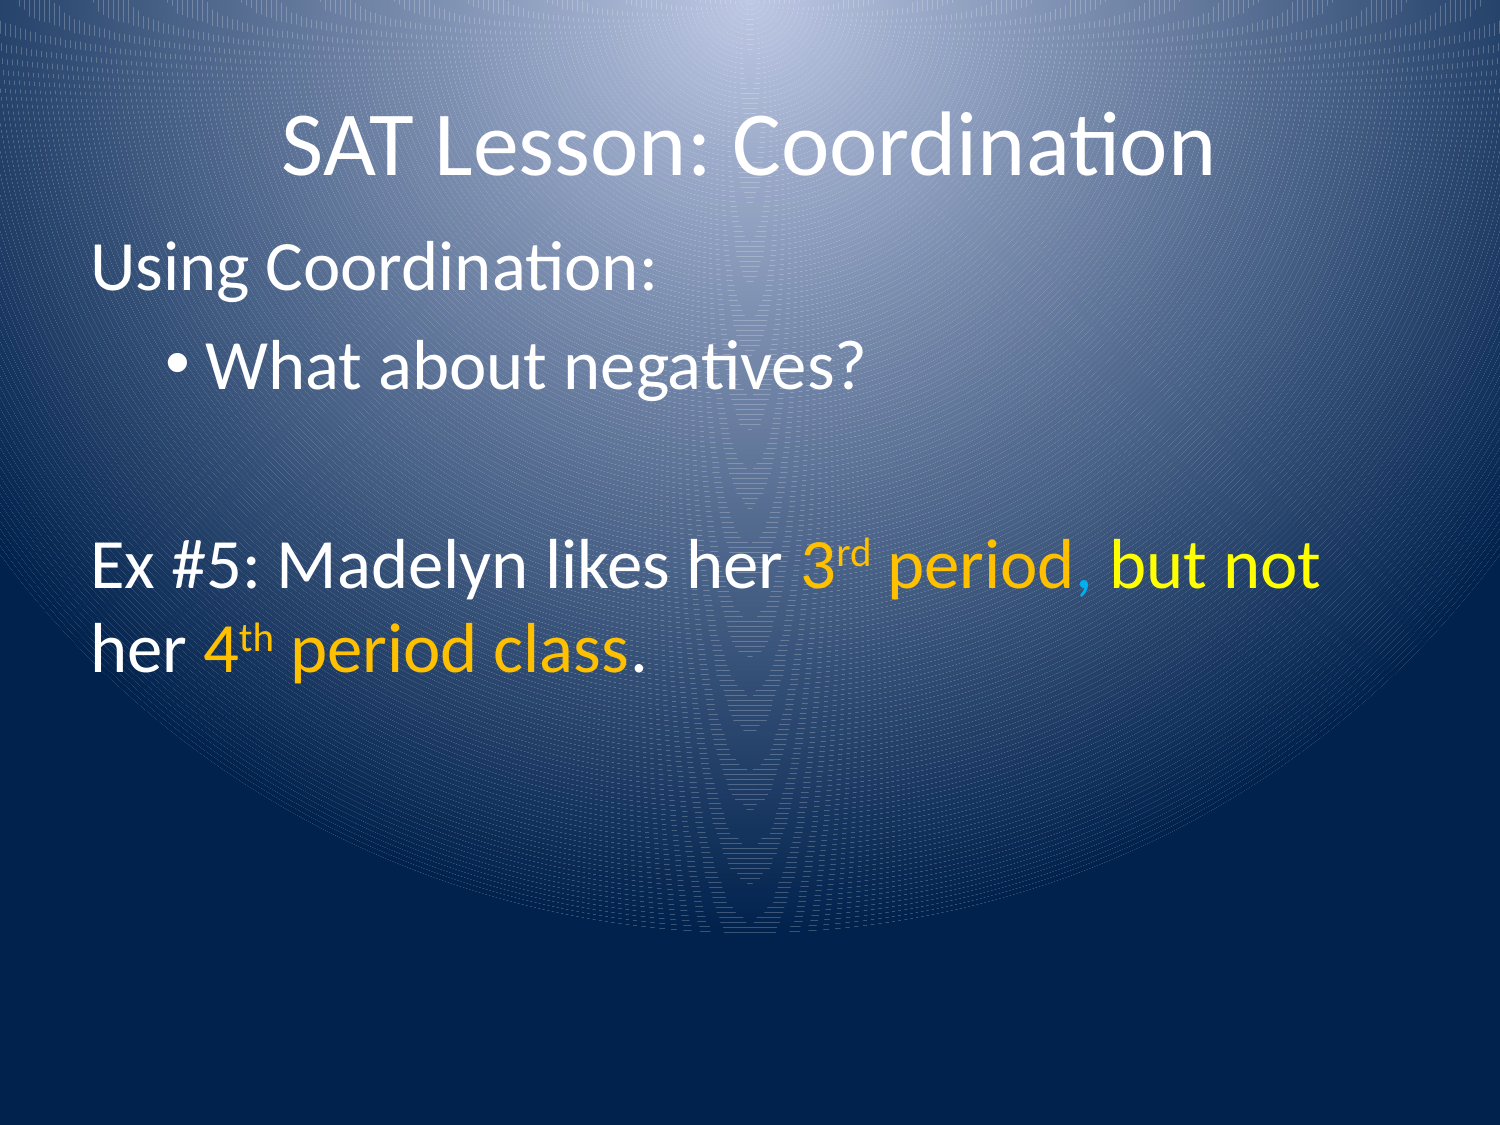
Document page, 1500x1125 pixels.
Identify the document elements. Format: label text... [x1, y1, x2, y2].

title SAT Lesson: Coordination [74, 44, 1426, 212]
list Using Coordination: What about negatives? Ex #5: Madelyn likes her 3rd period, but not her 4th period class. [74, 212, 1426, 1043]
